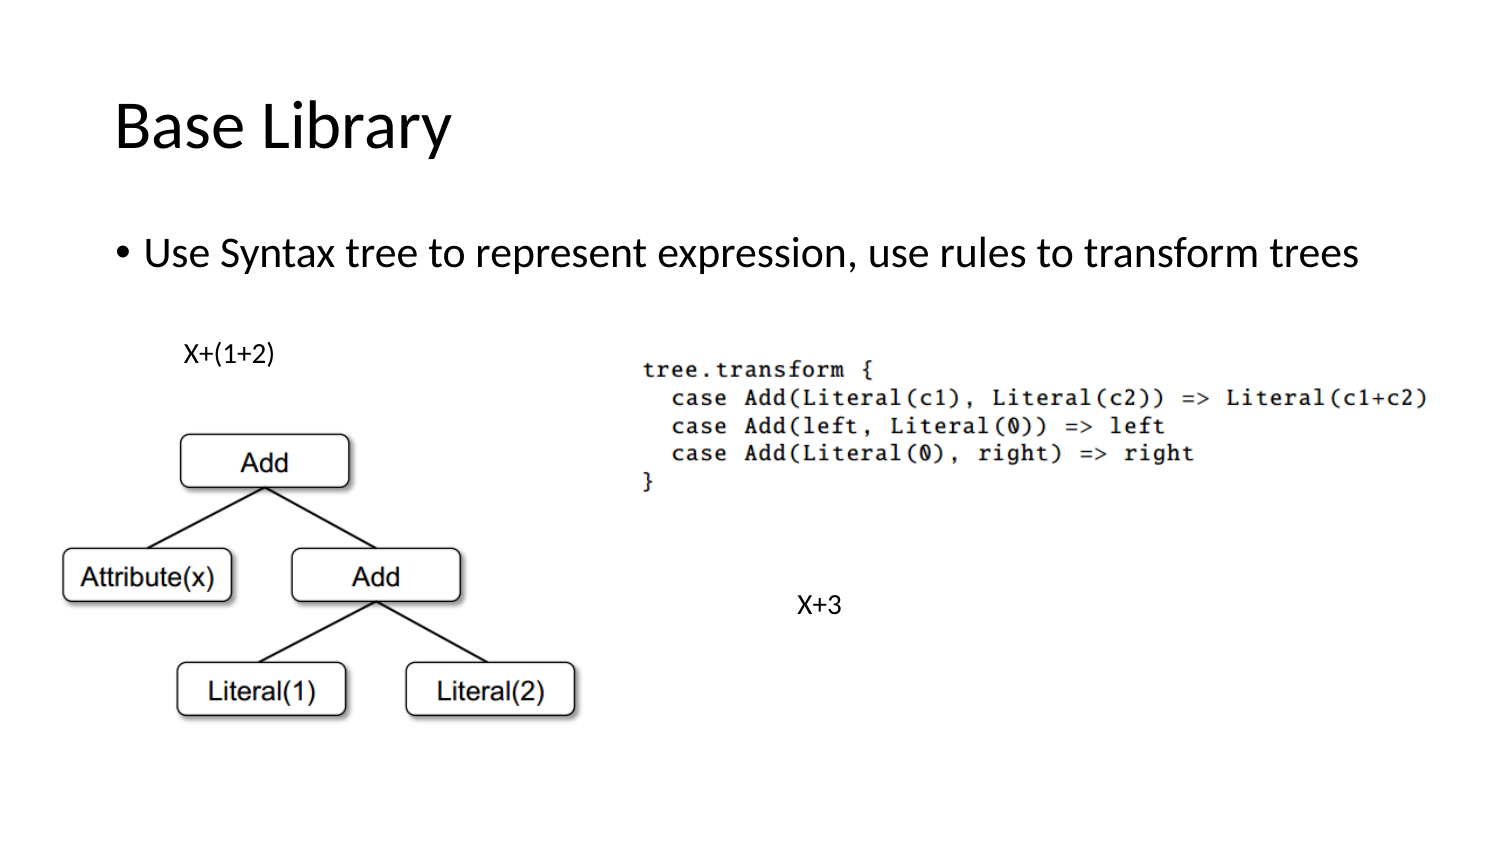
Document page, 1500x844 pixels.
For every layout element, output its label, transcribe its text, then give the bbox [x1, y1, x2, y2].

title Base Library [103, 44, 1397, 208]
picture [32, 417, 608, 741]
picture [625, 338, 1447, 498]
list Use Syntax tree to represent expression, use rules to transform trees [103, 224, 1397, 335]
text_box X+3 [786, 579, 1240, 625]
text_box X+(1+2) [172, 328, 503, 375]
